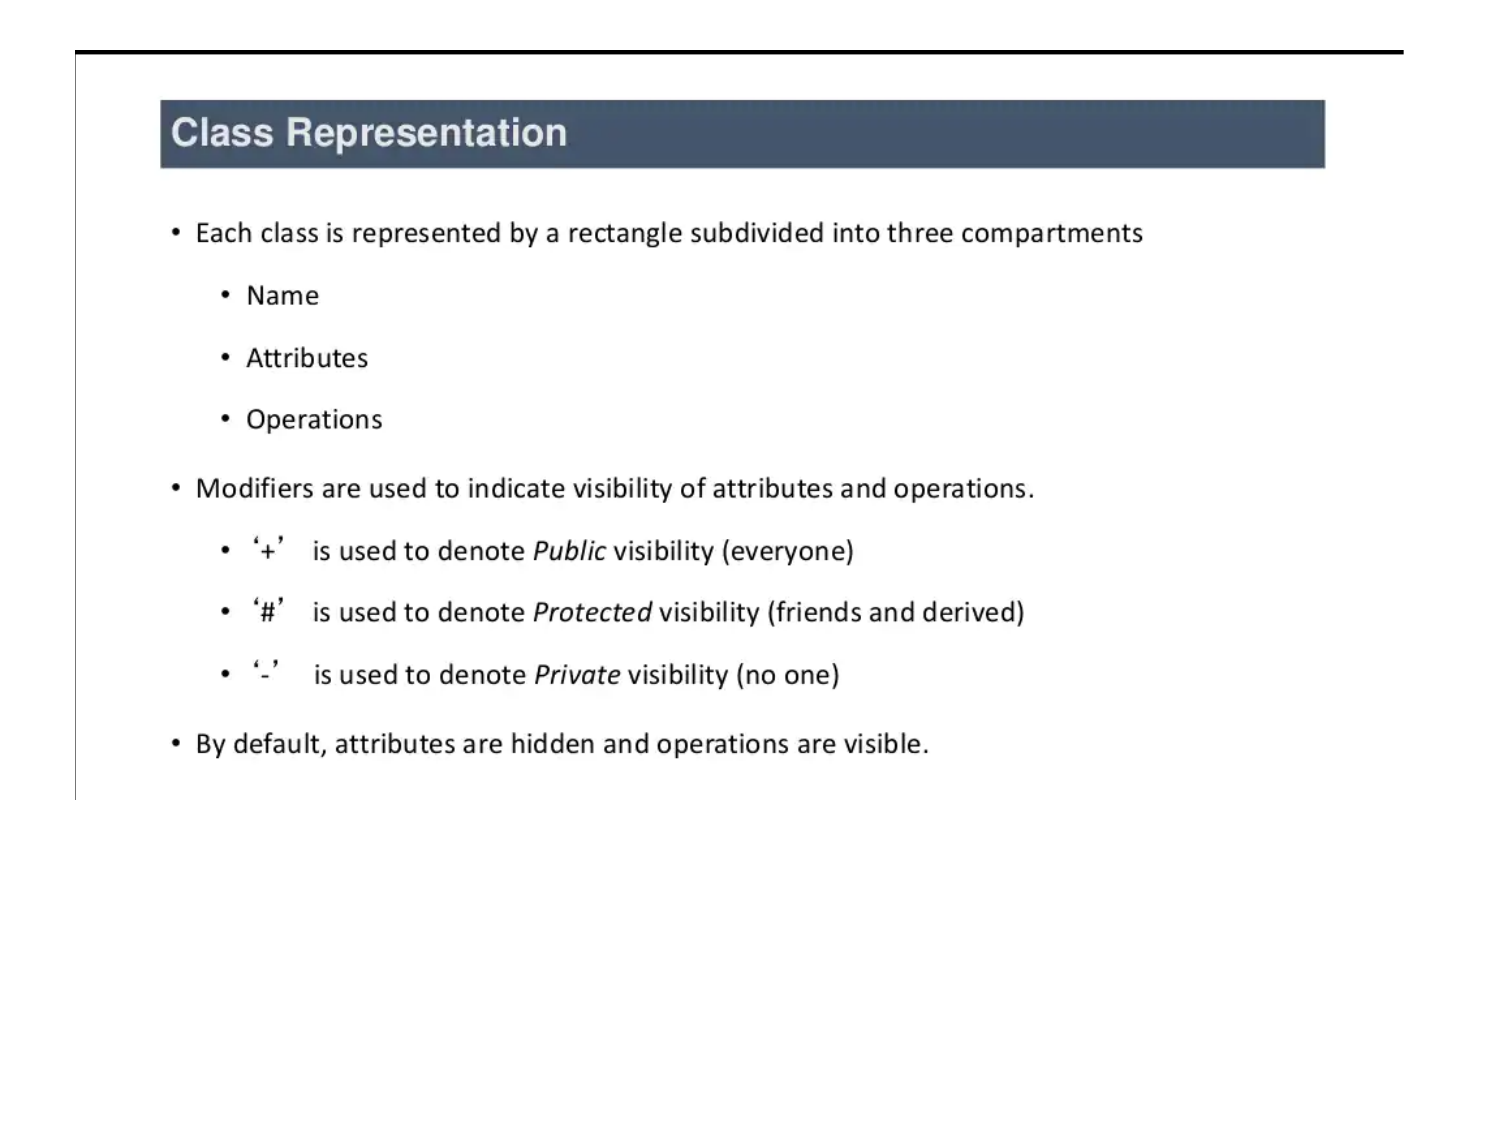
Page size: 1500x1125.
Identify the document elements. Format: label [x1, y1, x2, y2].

list [74, 49, 1404, 801]
